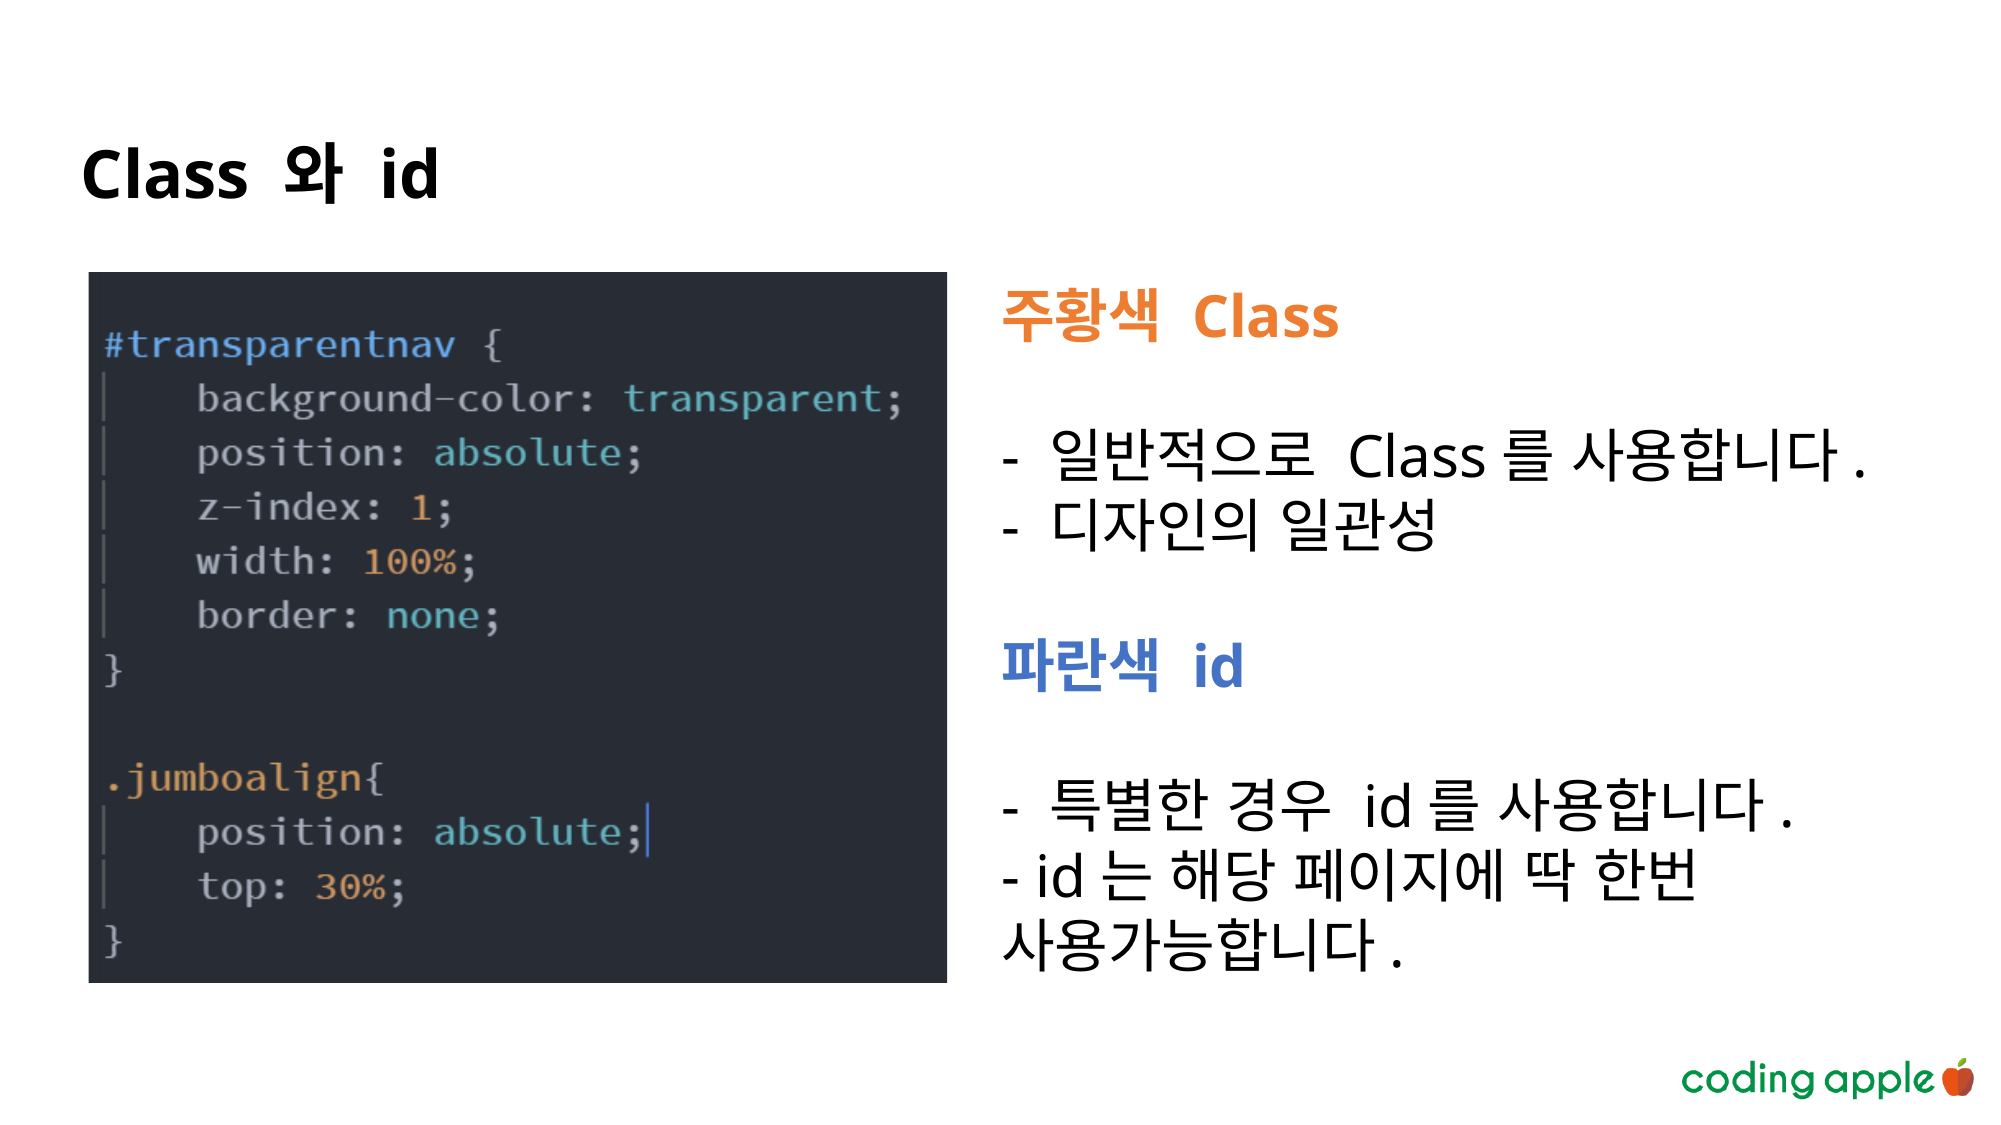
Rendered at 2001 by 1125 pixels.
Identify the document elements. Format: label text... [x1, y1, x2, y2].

text_box 주황색 Class - 일반적으로 Class를 사용합니다. - 디자인의 일관성 파란색 id - 특별한 경우 id를 사용합니다. - id는 해당 페이지에 딱 한번 사용가능합니다. [986, 272, 1976, 987]
picture [1677, 1052, 1976, 1107]
text_box Class 와 id [65, 124, 457, 220]
picture [88, 272, 948, 983]
